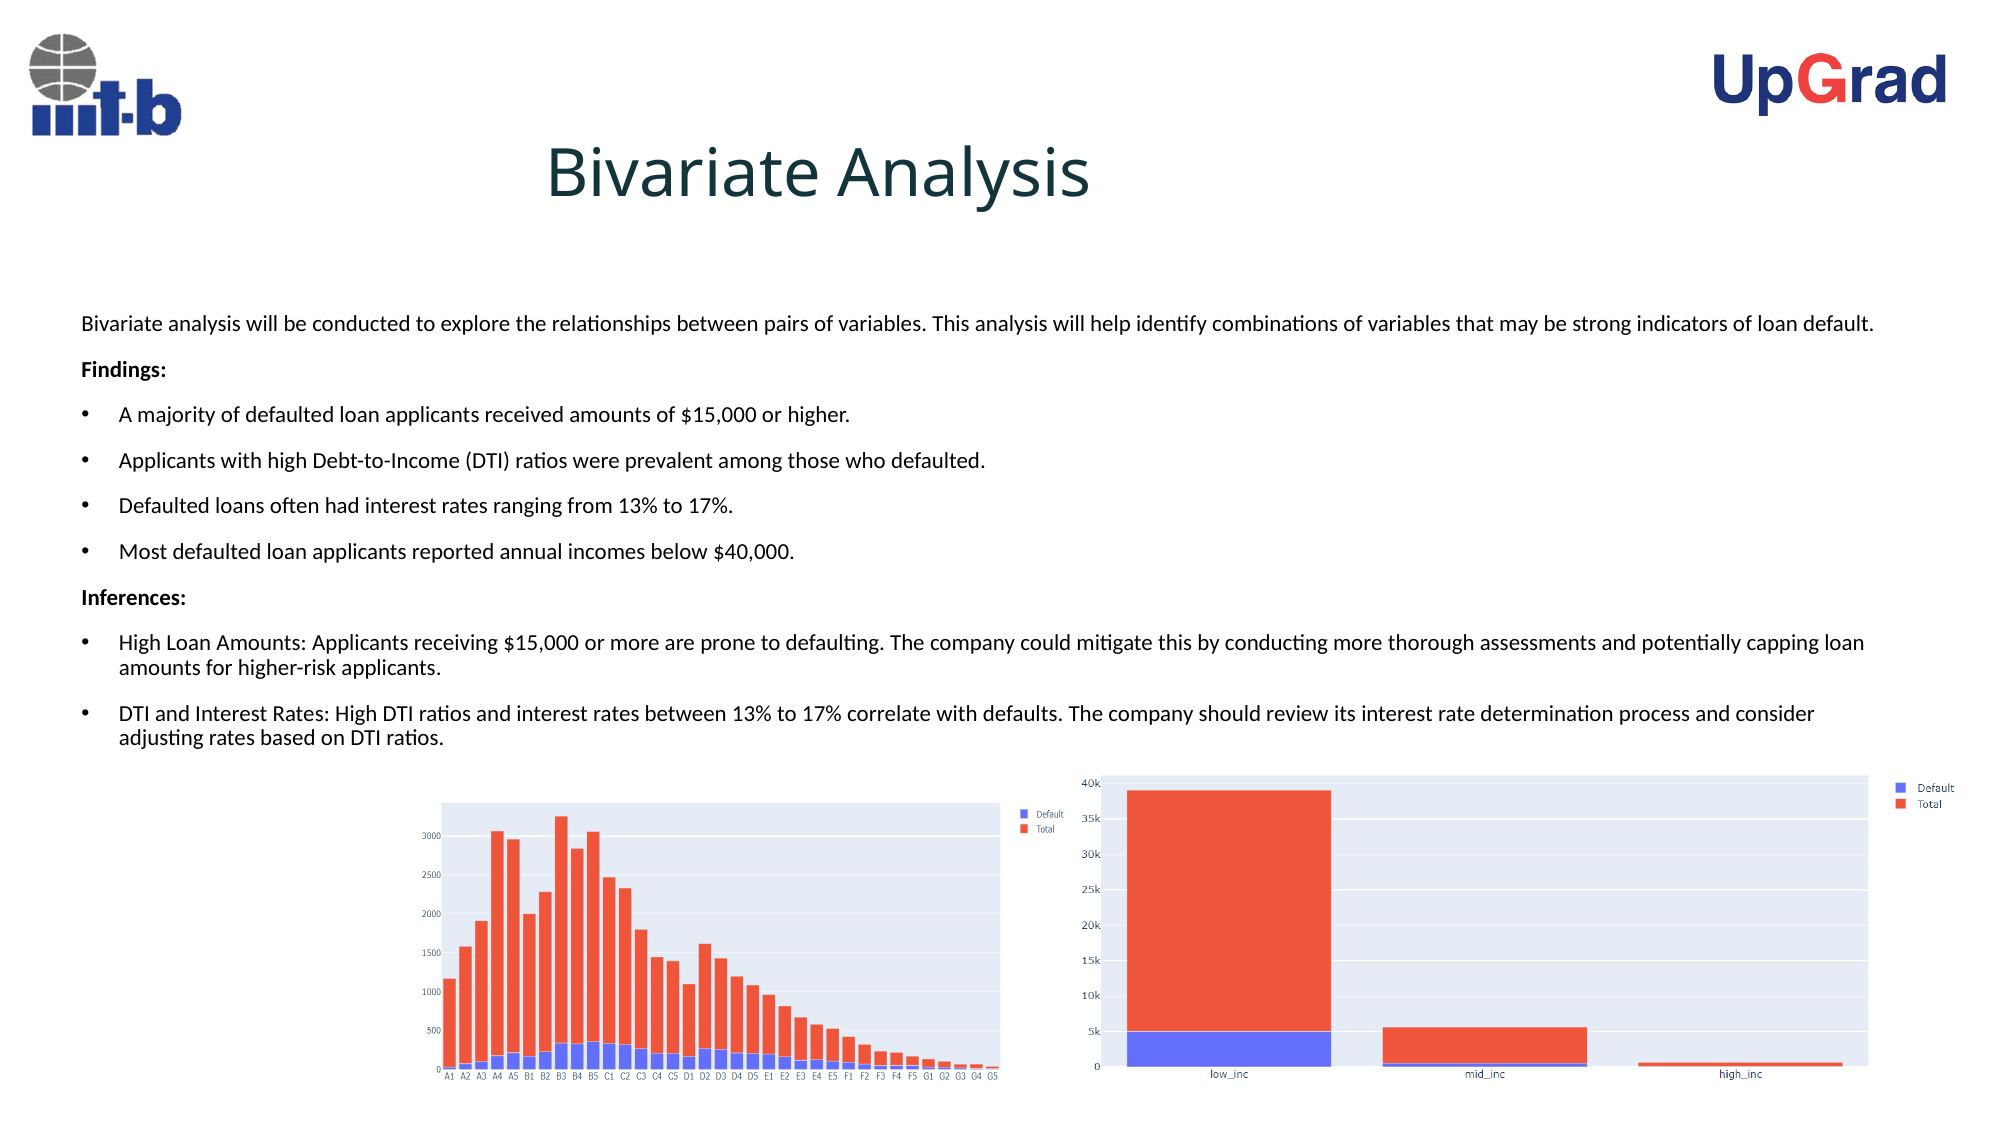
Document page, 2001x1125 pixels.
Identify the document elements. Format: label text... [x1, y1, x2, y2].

list Bivariate analysis will be conducted to explore the relationships between pairs of variables. This analysis will help identify combinations of variables that may be strong indicators of loan default. Findings: A majority of defaulted loan applicants received amounts of $15,000 or higher. Applicants with high Debt-to-Income (DTI) ratios were prevalent among those who defaulted. Defaulted loans often had interest rates ranging from 13% to 17%. Most defaulted loan applicants reported annual incomes below $40,000. Inferences: High Loan Amounts: Applicants receiving $15,000 or more are prone to defaulting. The company could mitigate this by conducting more thorough assessments and potentially capping loan amounts for higher-risk applicants. DTI and Interest Rates: High DTI ratios and interest rates between 13% to 17% correlate with defaults. The company should review its interest rate determination process and consider adjusting rates based on DTI ratios. [66, 304, 1899, 1017]
picture [0, 29, 208, 163]
picture [397, 740, 1958, 1105]
title Bivariate Analysis [530, 104, 1715, 246]
picture [1714, 53, 1952, 116]
